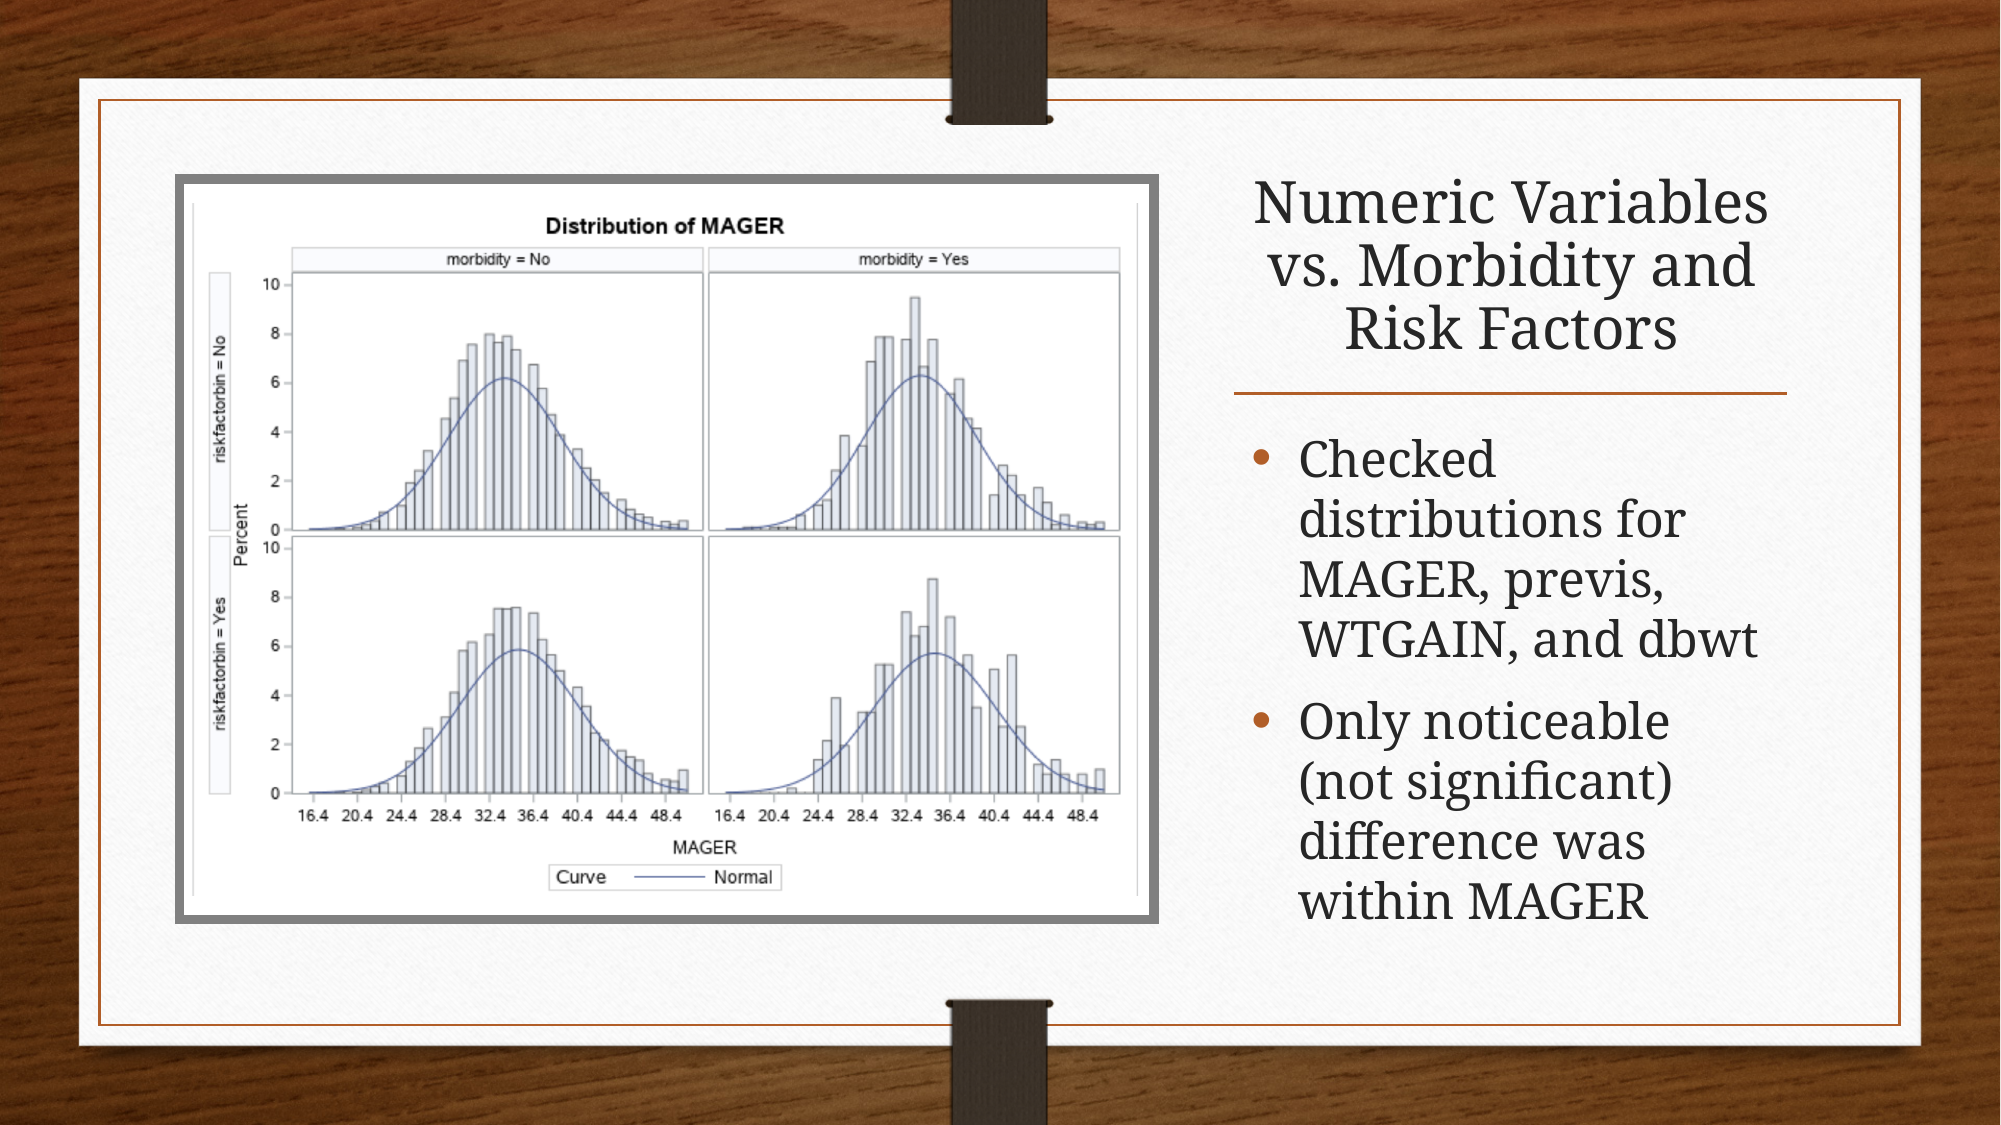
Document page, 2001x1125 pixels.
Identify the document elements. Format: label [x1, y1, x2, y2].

text_box [0, 0, 2000, 1125]
picture [191, 203, 1140, 896]
